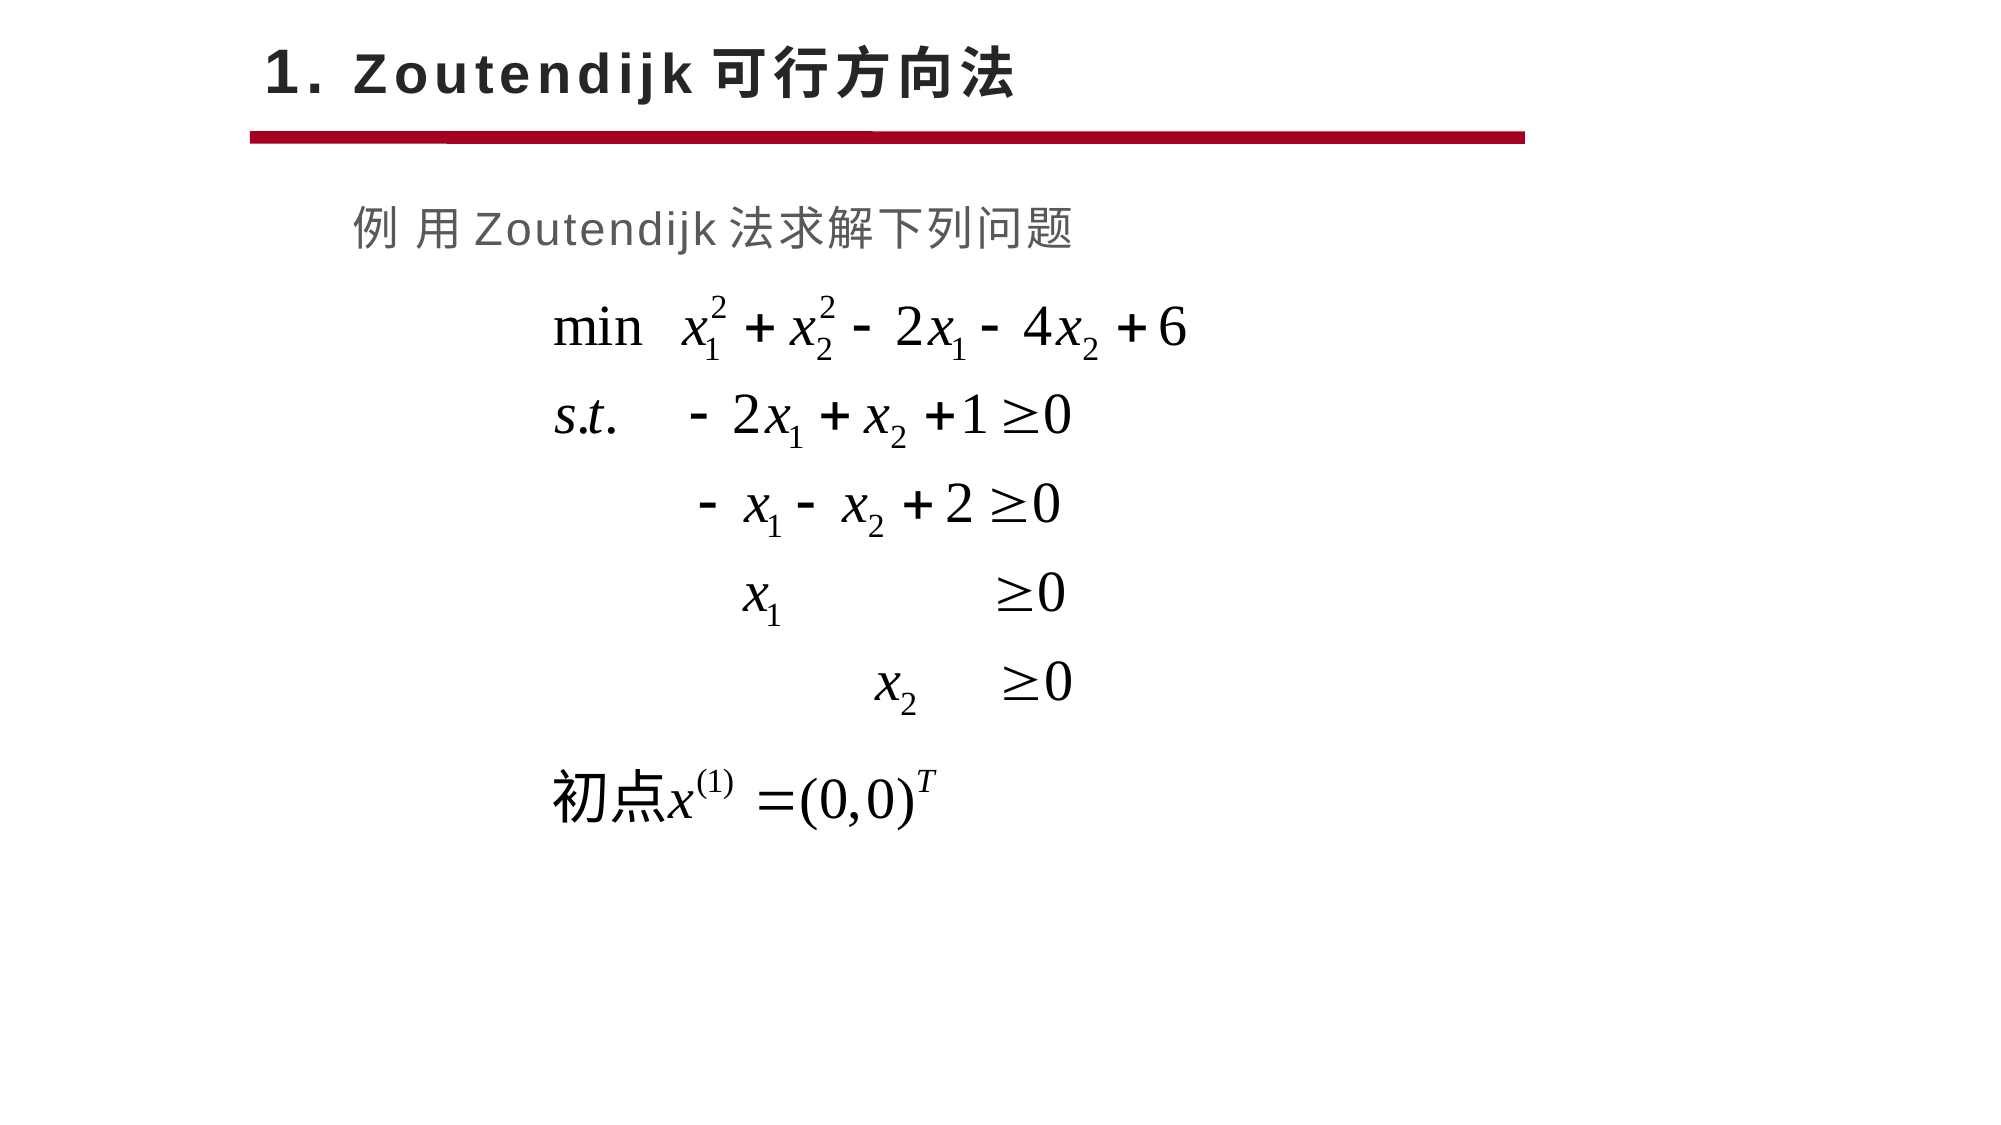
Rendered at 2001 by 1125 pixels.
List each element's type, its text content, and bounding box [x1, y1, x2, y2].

title 1. Zoutendijk可行方向法 [249, 0, 1138, 137]
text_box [549, 287, 1190, 721]
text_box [549, 762, 942, 838]
list 例 用Zoutendijk法求解下列问题 [337, 174, 1300, 263]
